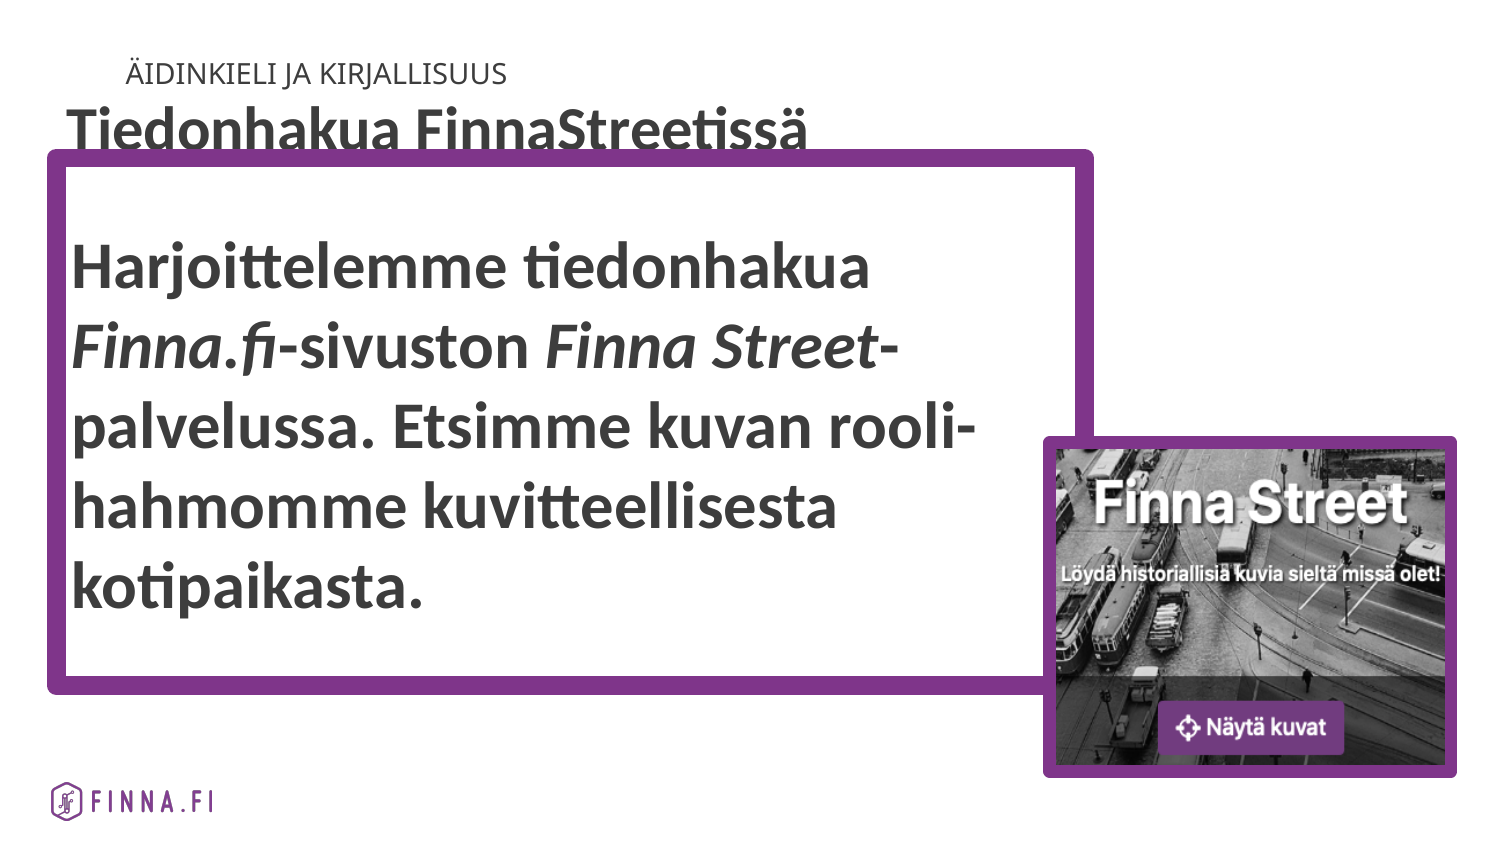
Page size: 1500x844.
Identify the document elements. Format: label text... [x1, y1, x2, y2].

list Harjoittelemme tiedonhakua Finna.fi-sivuston Finna Street-palvelussa. Etsimme kuvan rooli- hahmomme kuvitteellisesta kotipaikasta. [56, 158, 1085, 686]
title Tiedonhakua FinnaStreetissä [51, 72, 1449, 176]
text_box ÄIDINKIELI JA KIRJALLISUUS [110, 40, 796, 72]
picture [51, 782, 212, 821]
picture [1055, 448, 1445, 766]
